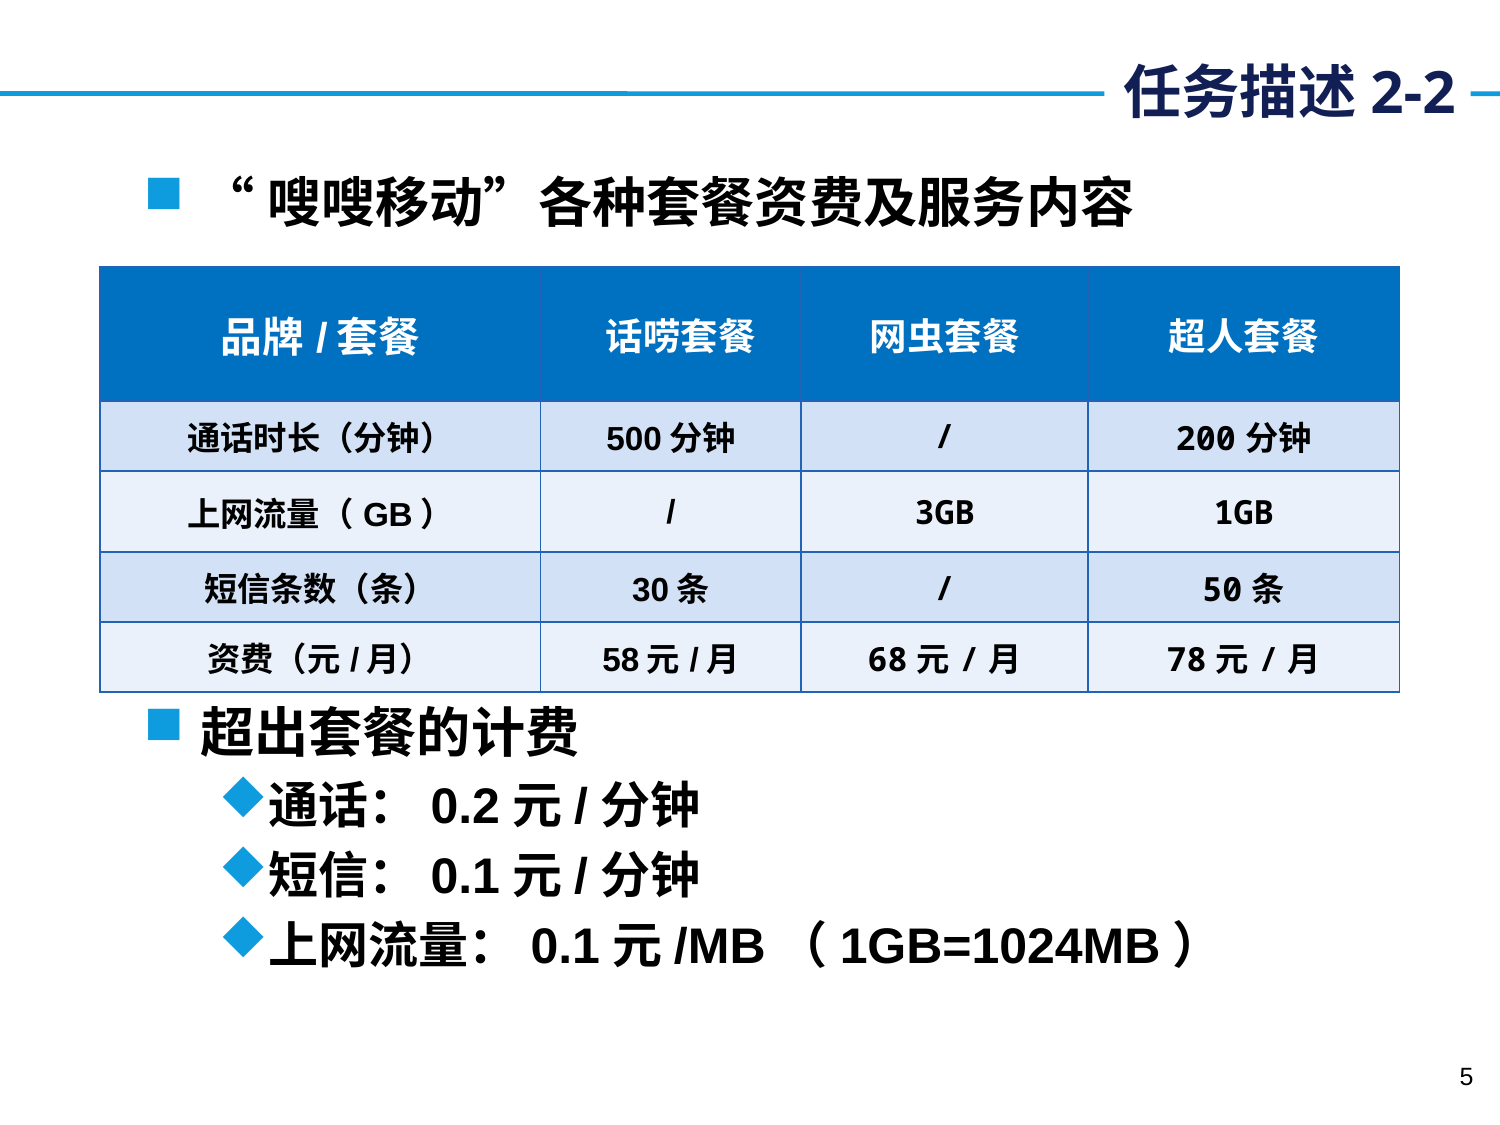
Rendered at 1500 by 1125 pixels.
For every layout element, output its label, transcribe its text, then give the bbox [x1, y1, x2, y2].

table_cell 78元/月 [1089, 623, 1399, 691]
table_cell 1GB [1089, 472, 1399, 551]
table_cell / [541, 472, 800, 551]
table_header 话唠套餐 [541, 268, 800, 400]
table_cell 资费（元/月） [101, 623, 540, 691]
table_cell 3GB [802, 472, 1087, 551]
table_cell 通话时长（分钟） [101, 402, 540, 470]
title 任务描述2-2 [1104, 46, 1471, 133]
table_cell / [802, 402, 1087, 470]
table_cell 30条 [541, 553, 800, 621]
table_cell 58元/月 [541, 623, 800, 691]
table_cell 200分钟 [1089, 402, 1399, 470]
slide_number 5 [1138, 1053, 1489, 1114]
list “嗖嗖移动”各种套餐资费及服务内容 超出套餐的计费 通话：0.2元/分钟 短信：0.1元/分钟 上网流量：0.1元/MB（1GB=1024MB） [128, 160, 1383, 266]
table_header 超人套餐 [1089, 268, 1399, 400]
table_cell 68元/月 [802, 623, 1087, 691]
table_cell / [802, 553, 1087, 621]
table_header 网虫套餐 [802, 268, 1087, 400]
table_cell 短信条数（条） [101, 553, 540, 621]
table_cell 50条 [1089, 553, 1399, 621]
list “嗖嗖移动”各种套餐资费及服务内容 超出套餐的计费 通话：0.2元/分钟 短信：0.1元/分钟 上网流量：0.1元/MB（1GB=1024MB） [128, 693, 1383, 1043]
table_cell 上网流量（GB） [101, 472, 540, 551]
table_header 品牌/套餐 [101, 268, 540, 400]
table_cell 500分钟 [541, 402, 800, 470]
